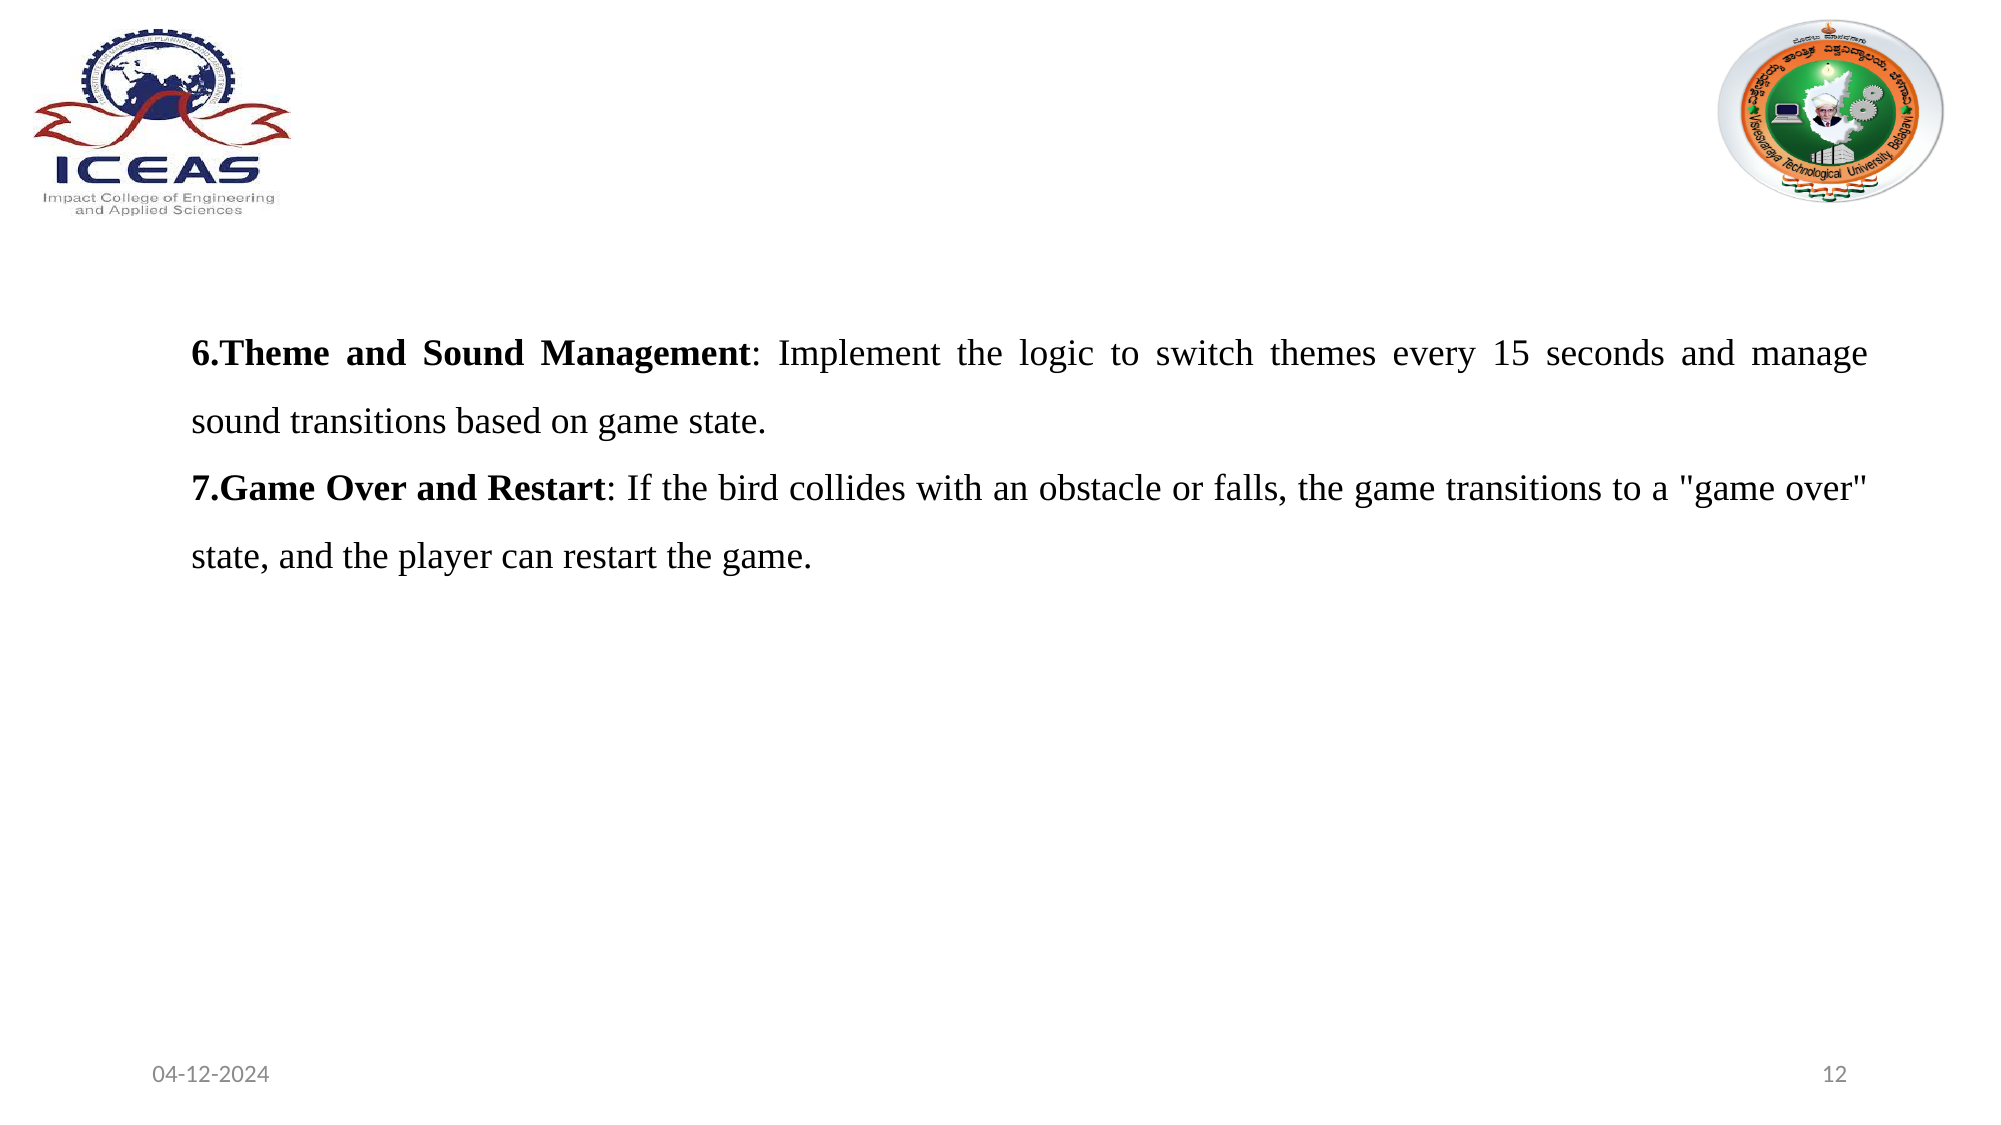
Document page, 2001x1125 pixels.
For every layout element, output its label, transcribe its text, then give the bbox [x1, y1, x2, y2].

text_box 6.Theme and Sound Management: Implement the logic to switch themes every 15 seconds and manage sound transitions based on game state. 7.Game Over and Restart: If the bird collides with an obstacle or falls, the game transitions to a "game over" state, and the player can restart the game. [176, 298, 1885, 584]
slide_number 12 [1412, 1042, 1863, 1103]
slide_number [137, 1042, 588, 1103]
picture [1711, 17, 1950, 205]
picture [33, 29, 291, 216]
